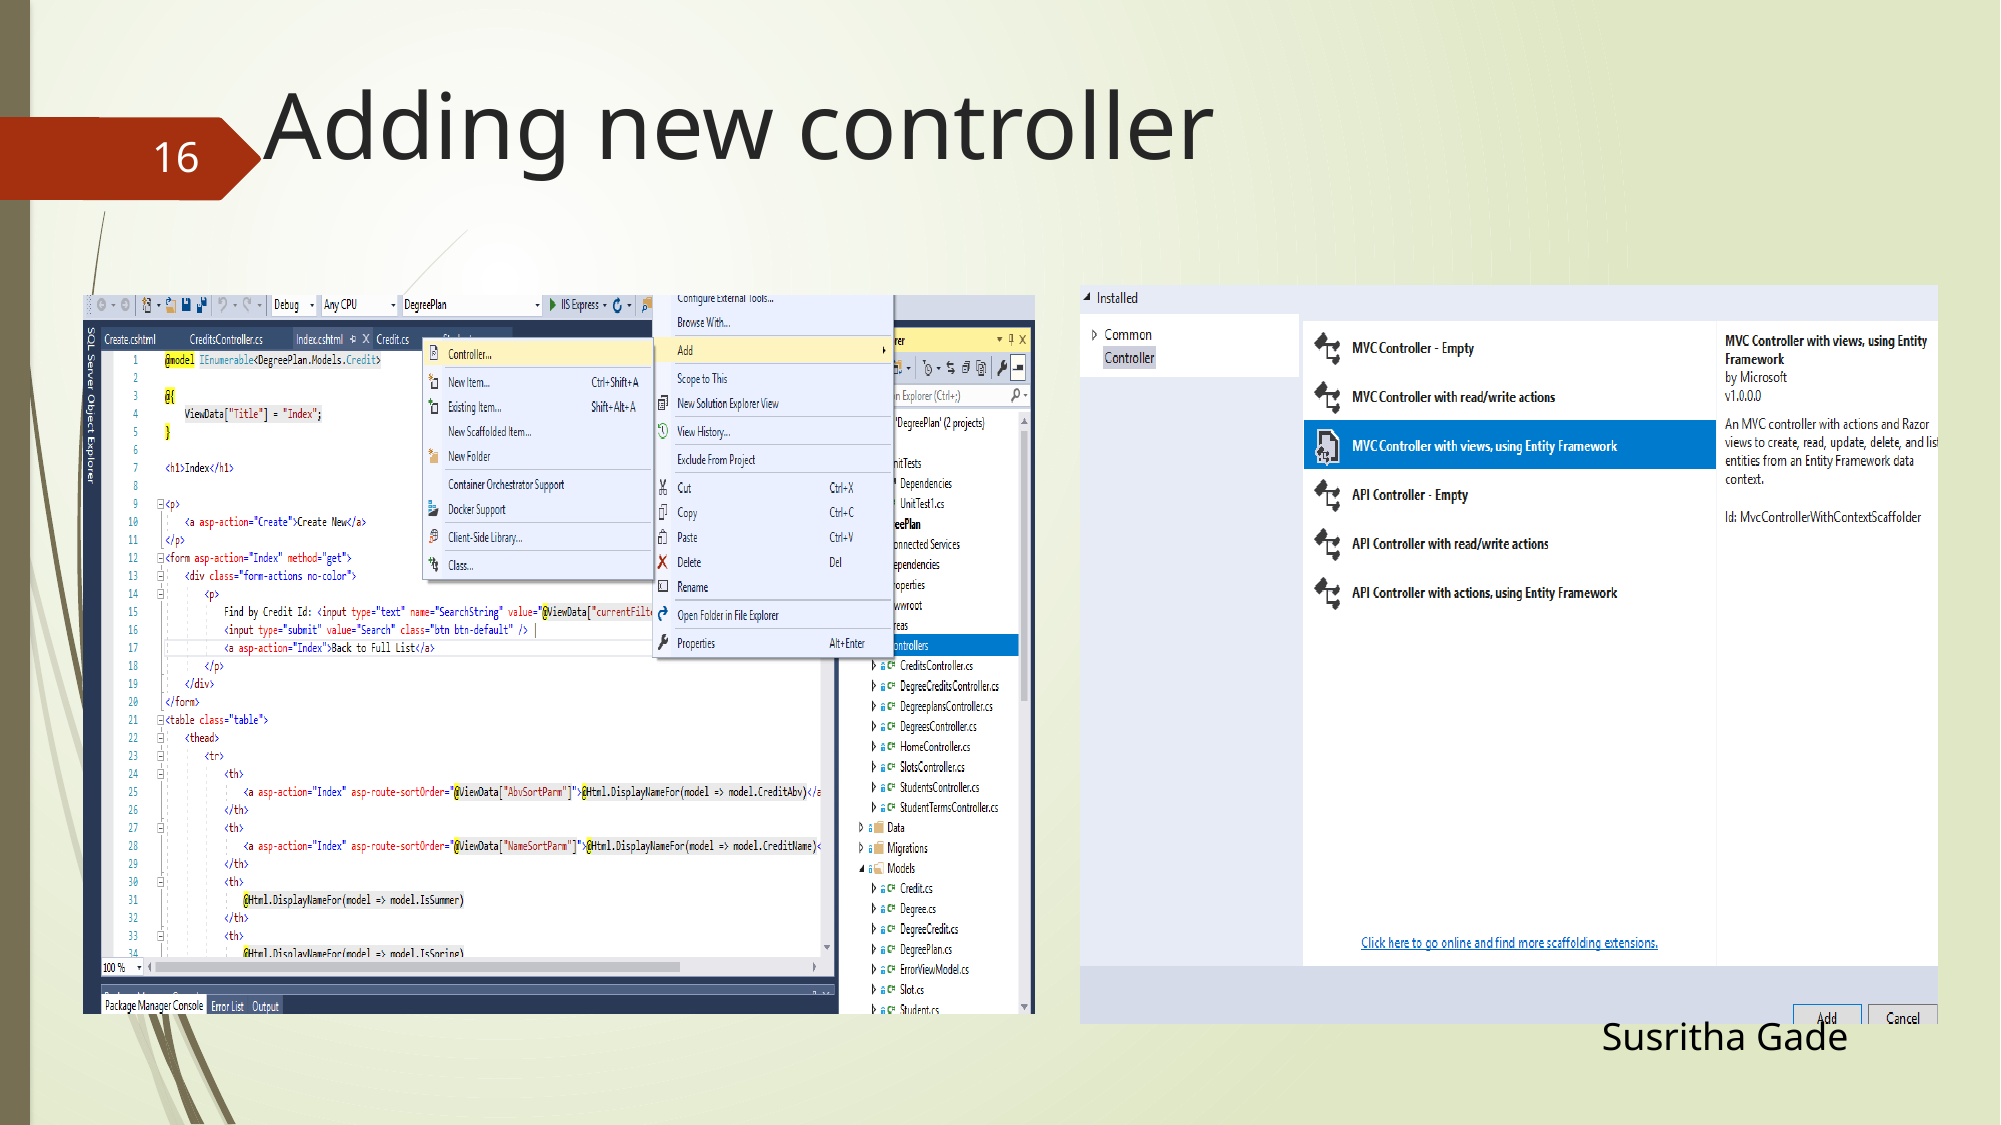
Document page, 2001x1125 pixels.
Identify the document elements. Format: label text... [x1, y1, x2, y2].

text_box Susritha Gade [1587, 1034, 1864, 1066]
title Adding new controller [248, 59, 1863, 240]
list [83, 295, 1036, 1014]
slide_number 16 [87, 129, 216, 190]
picture [1079, 284, 1938, 1025]
